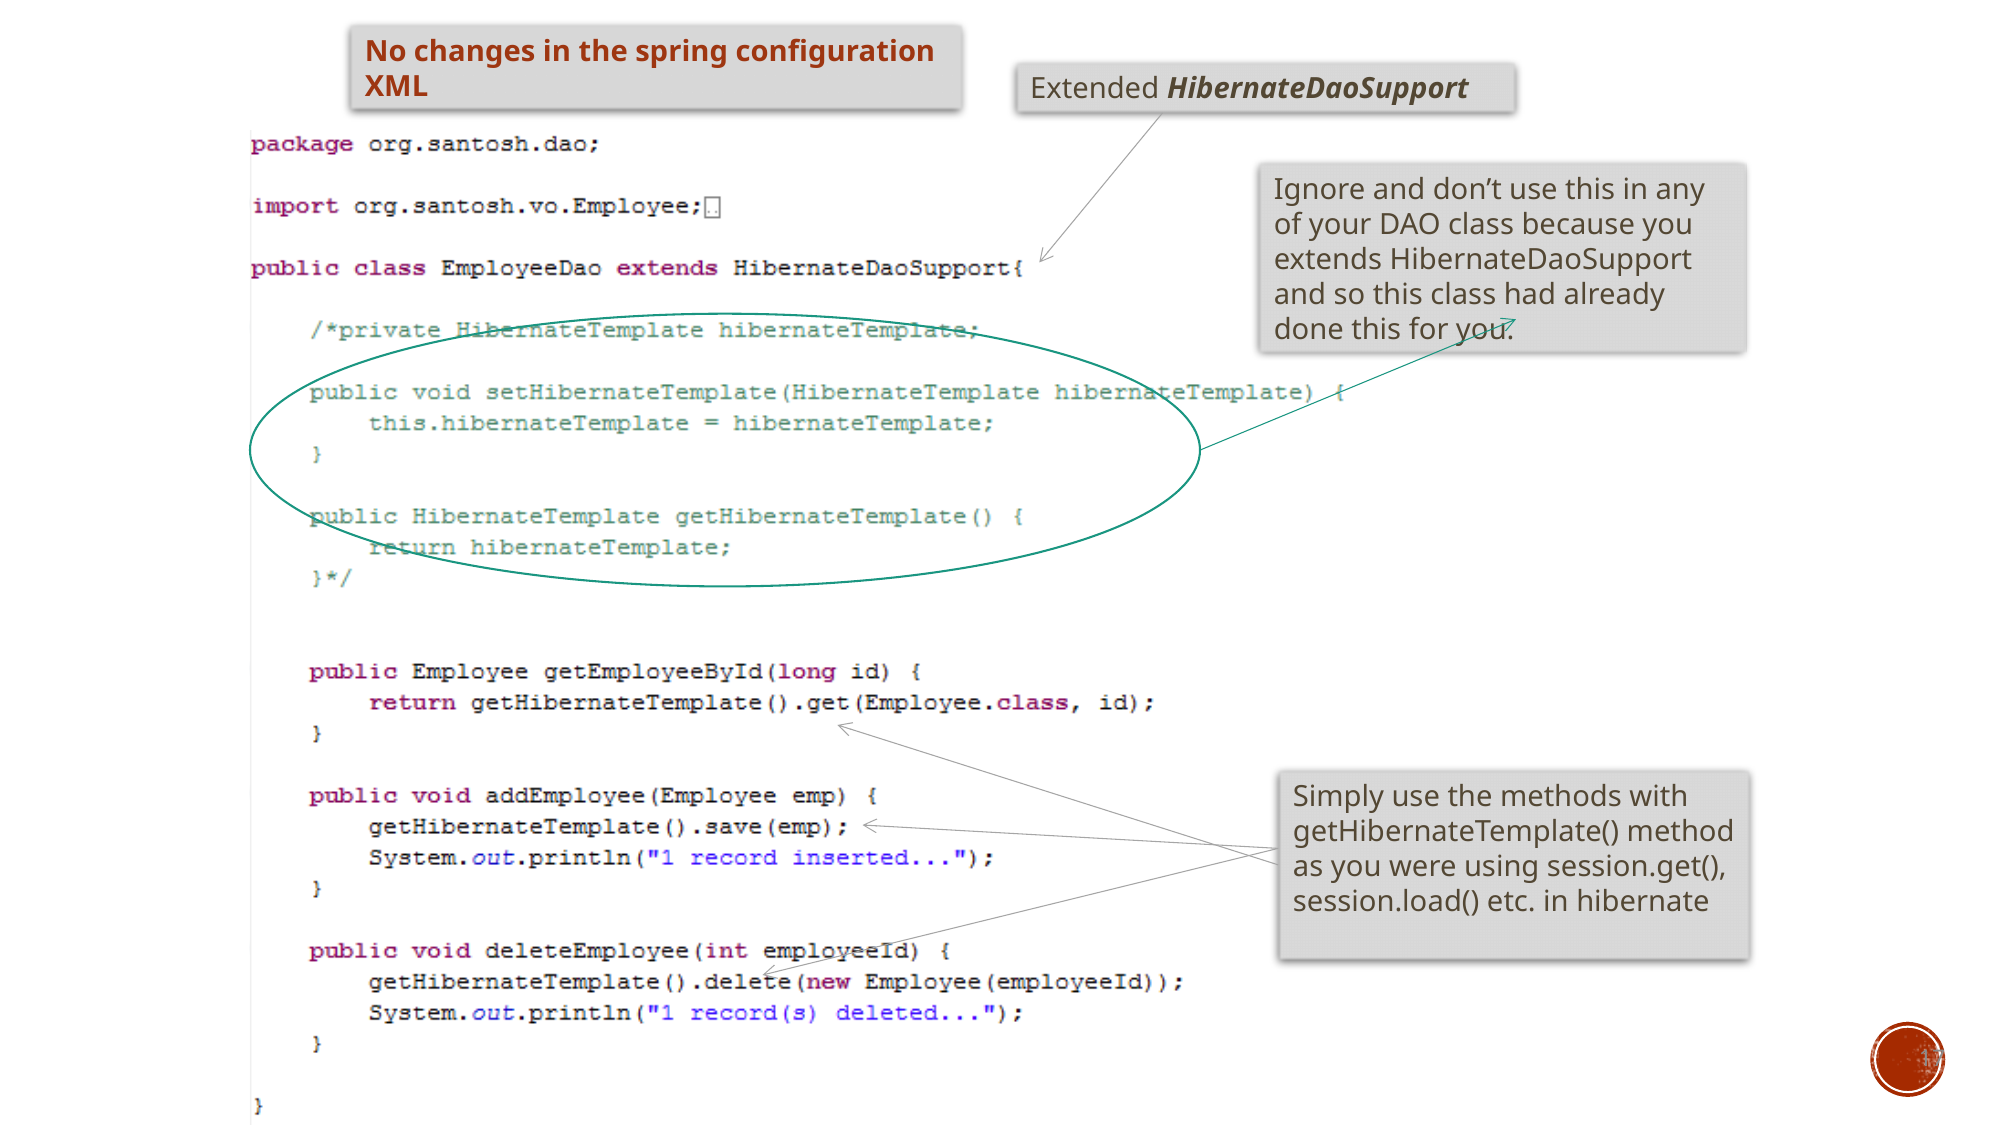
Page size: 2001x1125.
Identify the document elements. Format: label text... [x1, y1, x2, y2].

text_box Simply use the methods with getHibernateTemplate() method as you were using session.get(), session.load() etc. in hibernate [1363, 773, 1748, 957]
text_box Ignore and don’t use this in any of your DAO class because you extends HibernateDaoSupport and so this class had already done this for you. [1363, 166, 1744, 351]
picture [249, 130, 1363, 1125]
text_box Extended HibernateDaoSupport [1018, 65, 1514, 110]
text_box No changes in the spring configuration XML [353, 28, 961, 107]
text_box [840, 728, 1277, 847]
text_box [1041, 115, 1160, 260]
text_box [764, 850, 1277, 974]
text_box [1202, 320, 1515, 448]
slide_number 17 [1855, 1028, 1961, 1089]
